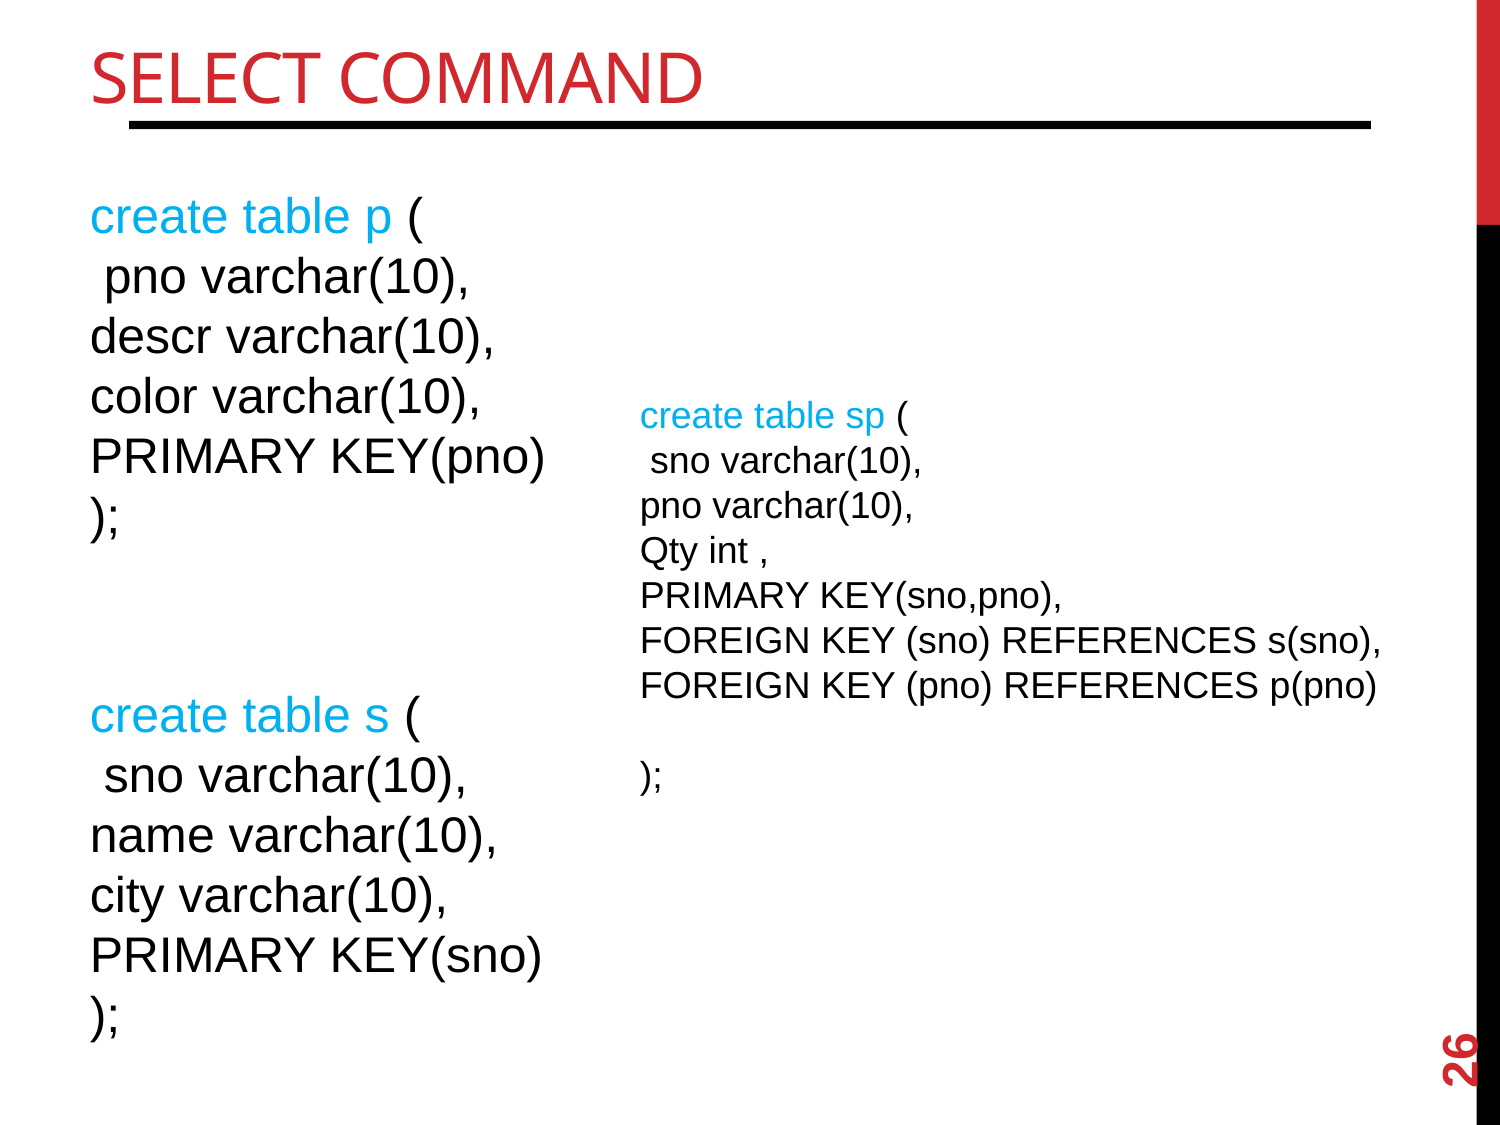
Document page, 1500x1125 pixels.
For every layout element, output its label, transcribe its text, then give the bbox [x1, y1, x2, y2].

text_box create table p ( pno varchar(10), descr varchar(10), color varchar(10), PRIMARY KEY(pno) ); [74, 176, 838, 612]
text_box create table s ( sno varchar(10), name varchar(10), city varchar(10), PRIMARY KEY(sno) ); [74, 675, 838, 1111]
slide_number 26 [1427, 887, 1488, 1104]
title Select Command [75, 24, 1475, 125]
text_box create table sp ( sno varchar(10), pno varchar(10), Qty int , PRIMARY KEY(sno,pno), FOREIGN KEY (sno) REFERENCES s(sno), FOREIGN KEY (pno) REFERENCES p(pno) ); [624, 383, 1488, 849]
